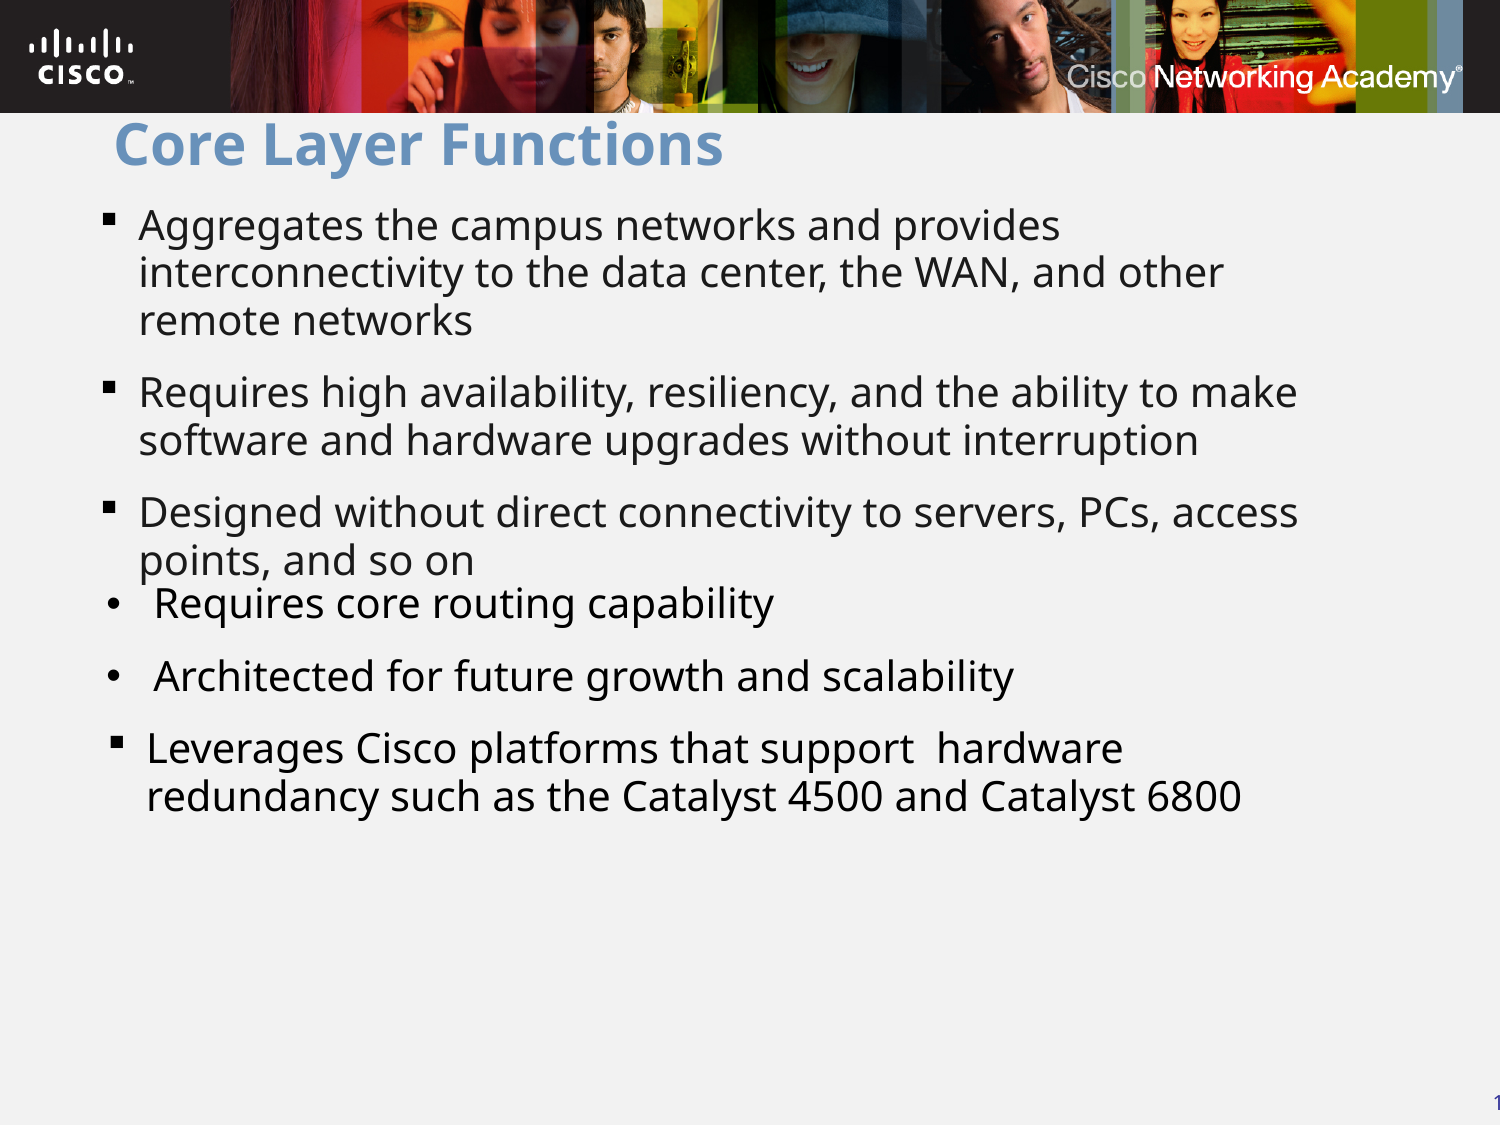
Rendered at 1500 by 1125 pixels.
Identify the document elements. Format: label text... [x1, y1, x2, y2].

text_box Requires core routing capability Architected for future growth and scalability Leverages Cisco platforms that support hardware redundancy such as the Catalyst 4500 and Catalyst 6800 [100, 574, 1329, 976]
picture [0, 0, 107, 113]
picture [1444, 0, 1500, 113]
title Core Layer Functions [107, 0, 1444, 185]
list Aggregates the campus networks and provides interconnectivity to the data center, the WAN, and other remote networks Requires high availability, resiliency, and the ability to make software and hardware upgrades without interruption Designed without direct connectivity to servers, PCs, access points, and so on [92, 196, 1372, 941]
